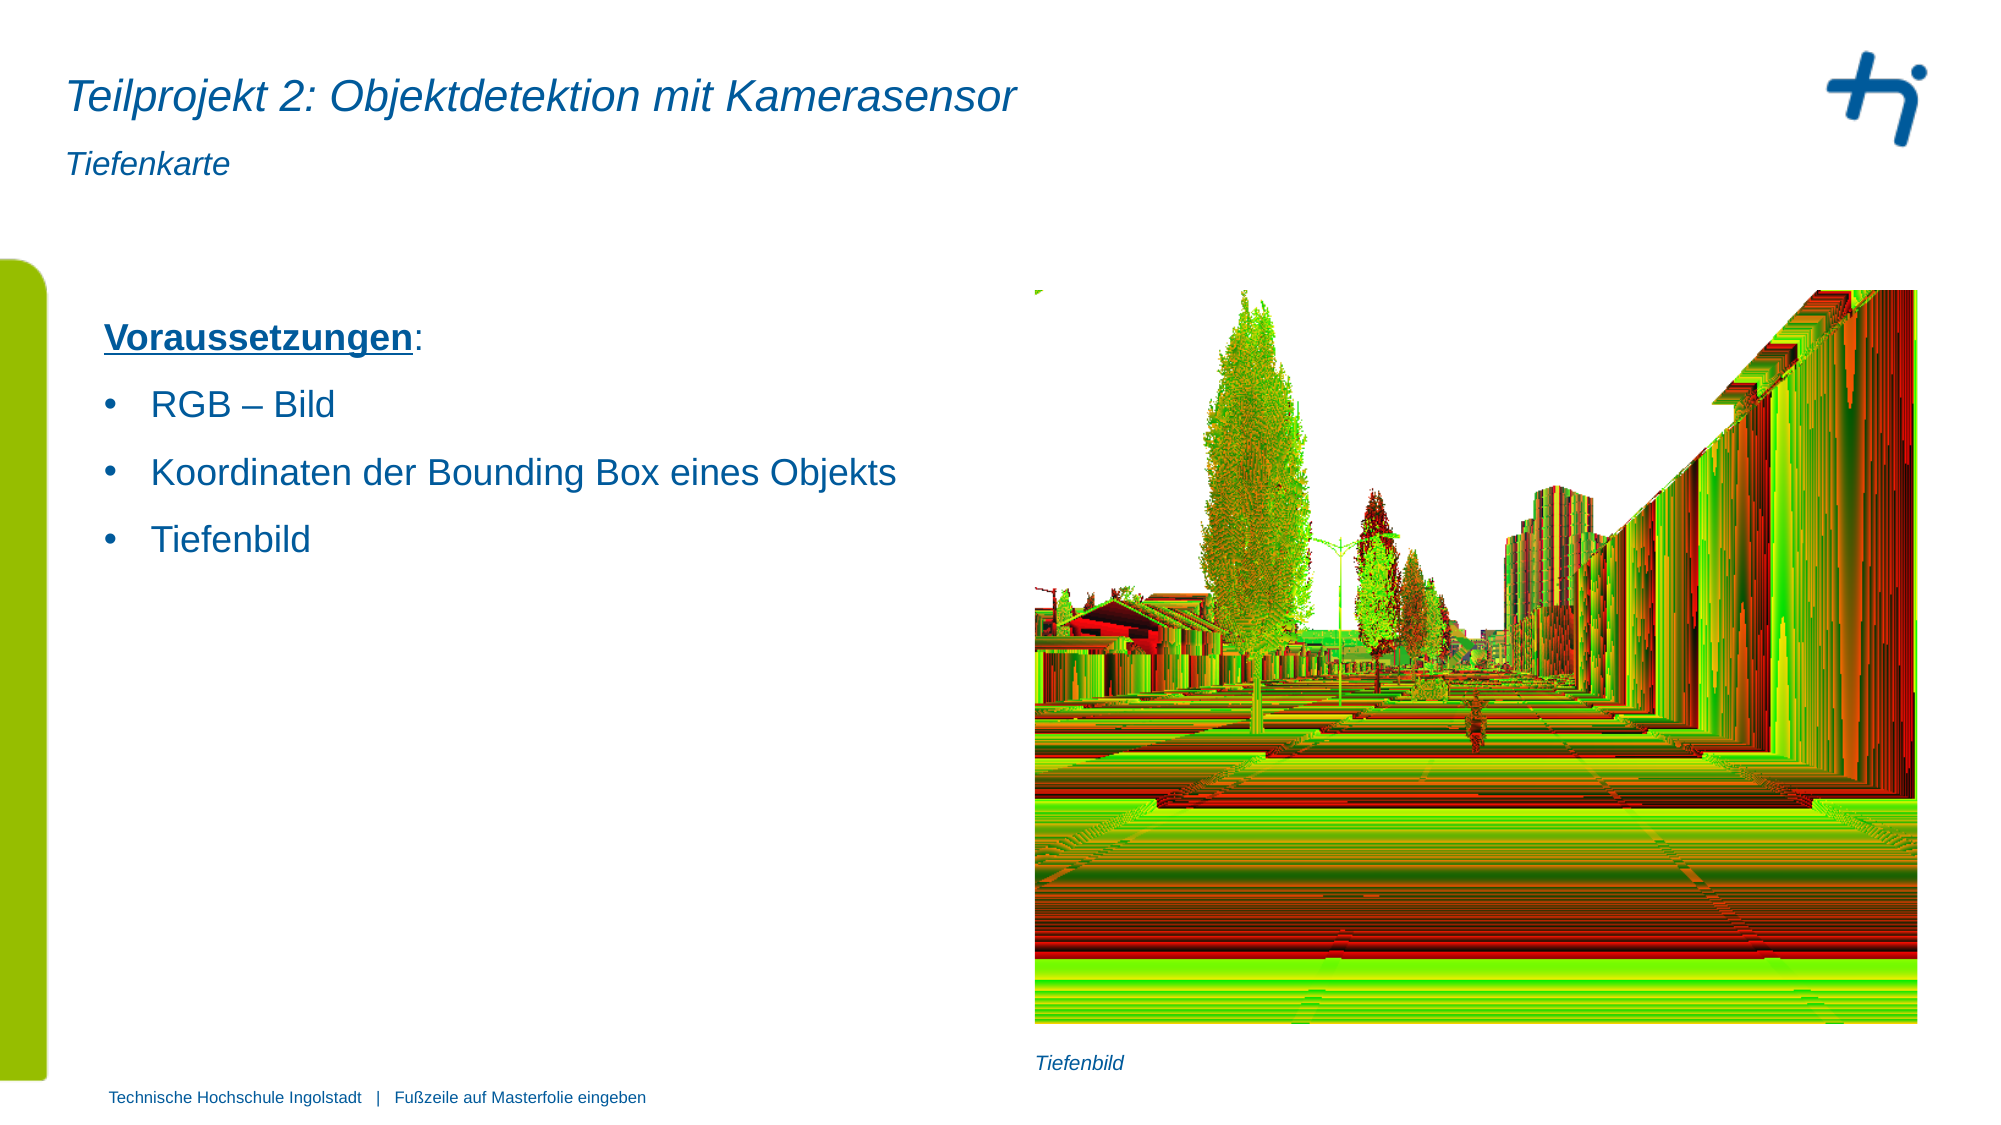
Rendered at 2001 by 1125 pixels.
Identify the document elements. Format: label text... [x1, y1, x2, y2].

picture [1034, 290, 1918, 1024]
list Voraussetzungen: RGB – Bild Koordinaten der Bounding Box eines Objekts Tiefenbild [103, 290, 990, 1069]
list Tiefenbild [1034, 1049, 1918, 1069]
title Teilprojekt 2: Objektdetektion mit Kamerasensor [64, 66, 1665, 121]
subtitle Tiefenkarte [64, 122, 1665, 179]
